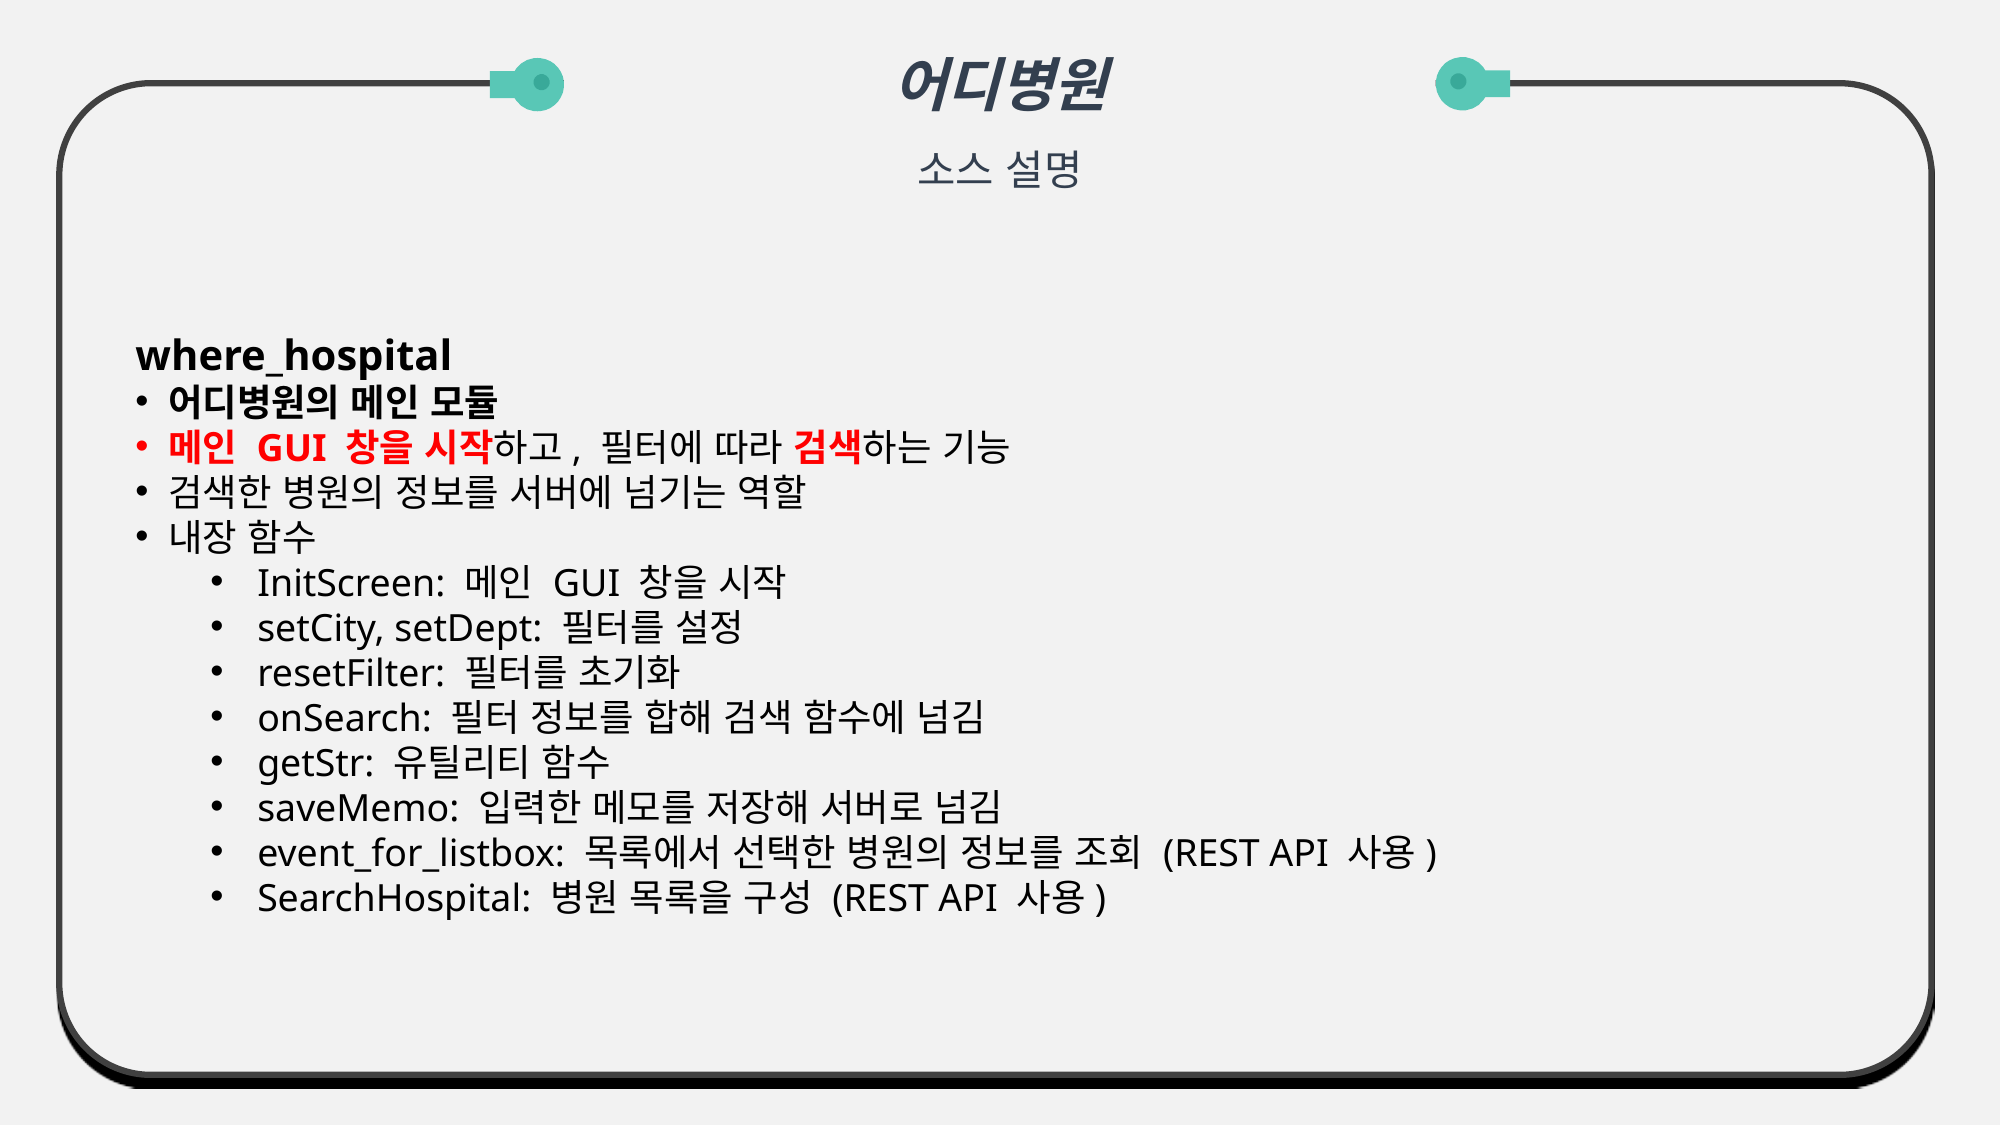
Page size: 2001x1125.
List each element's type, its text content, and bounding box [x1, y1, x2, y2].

text_box [58, 82, 1933, 1076]
text_box 어디병원 소스 설명 [564, 6, 1436, 201]
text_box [489, 57, 565, 112]
text_box where_hospital 어디병원의 메인 모듈 메인 GUI 창을 시작하고, 필터에 따라 검색하는 기능 검색한 병원의 정보를 서버에 넘기는 역할 내장 함수 InitScreen: 메인 GUI 창을 시작 setCity, setDept: 필터를 설정 resetFilter: 필터를 초기화 onSearch: 필터 정보를 합해 검색 함수에 넘김 getStr: 유틸리티 함수 saveMemo: 입력한 메모를 저장해 서버로 넘김 event_for_listbox: 목록에서 선택한 병원의 정보를 조회 (REST API 사용) SearchHospital: 병원 목록을 구성 (REST API 사용) [120, 220, 1840, 1027]
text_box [1435, 57, 1511, 111]
